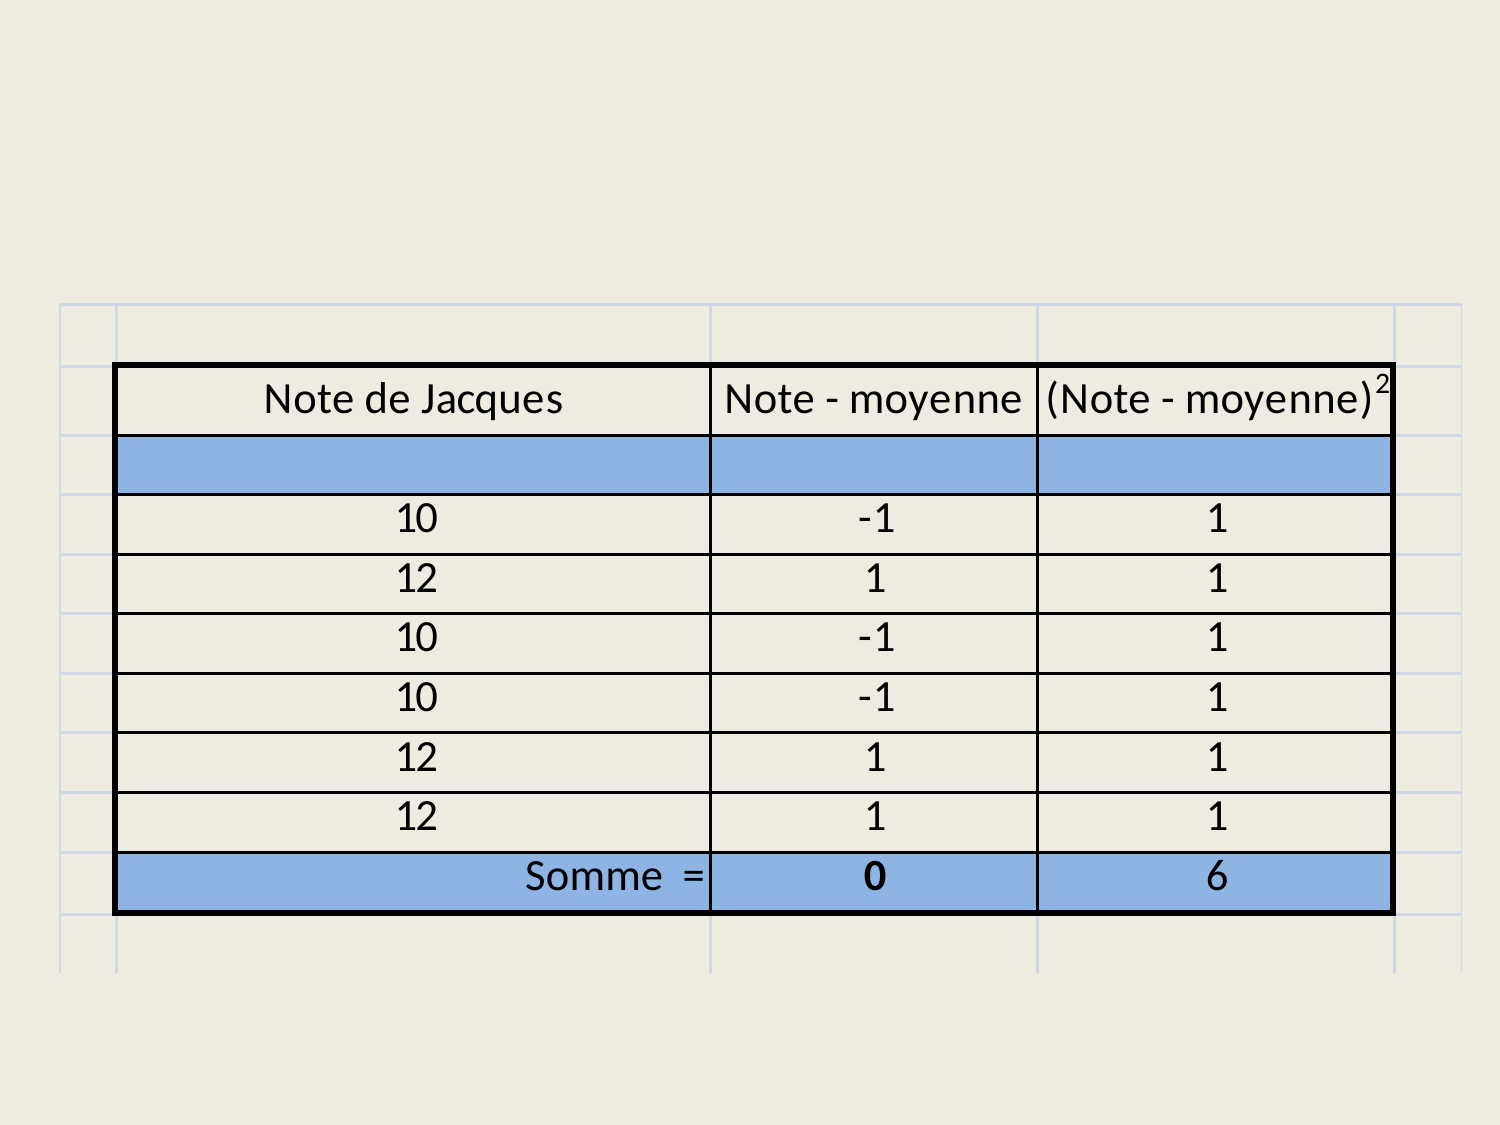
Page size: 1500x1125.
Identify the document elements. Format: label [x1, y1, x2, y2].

list [58, 302, 1465, 977]
